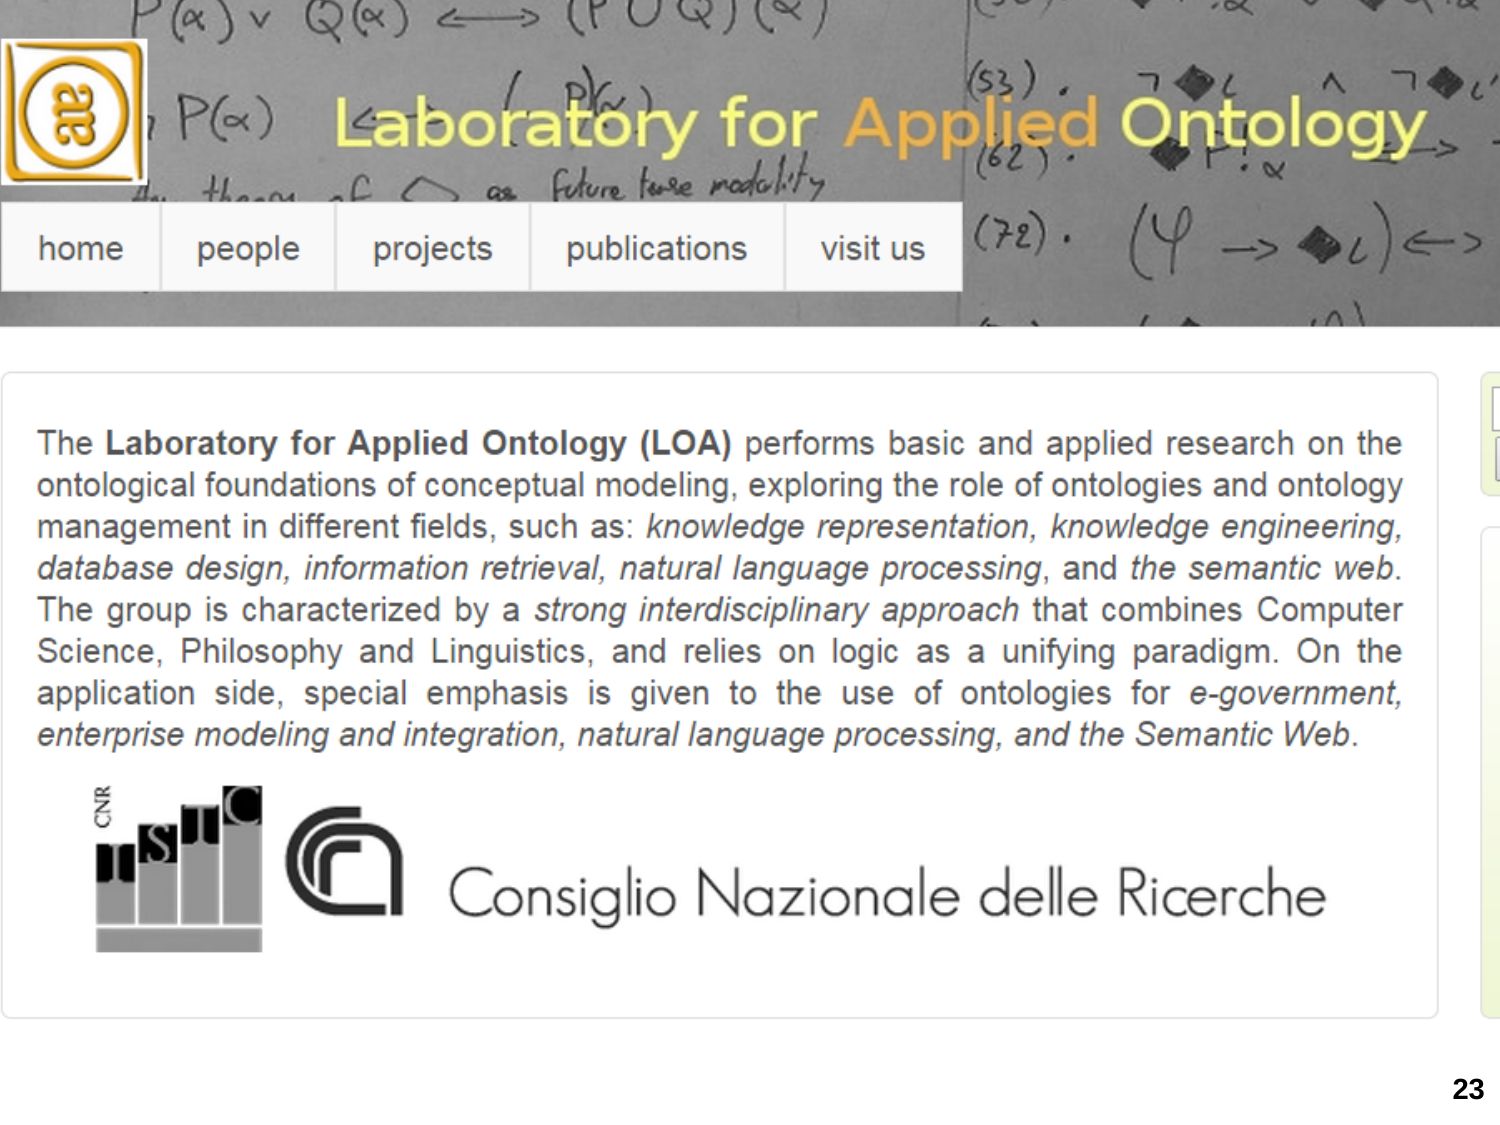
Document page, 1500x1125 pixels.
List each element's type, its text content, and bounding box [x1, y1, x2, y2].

slide_number 23 [1149, 1062, 1500, 1125]
picture [0, 0, 1500, 1055]
